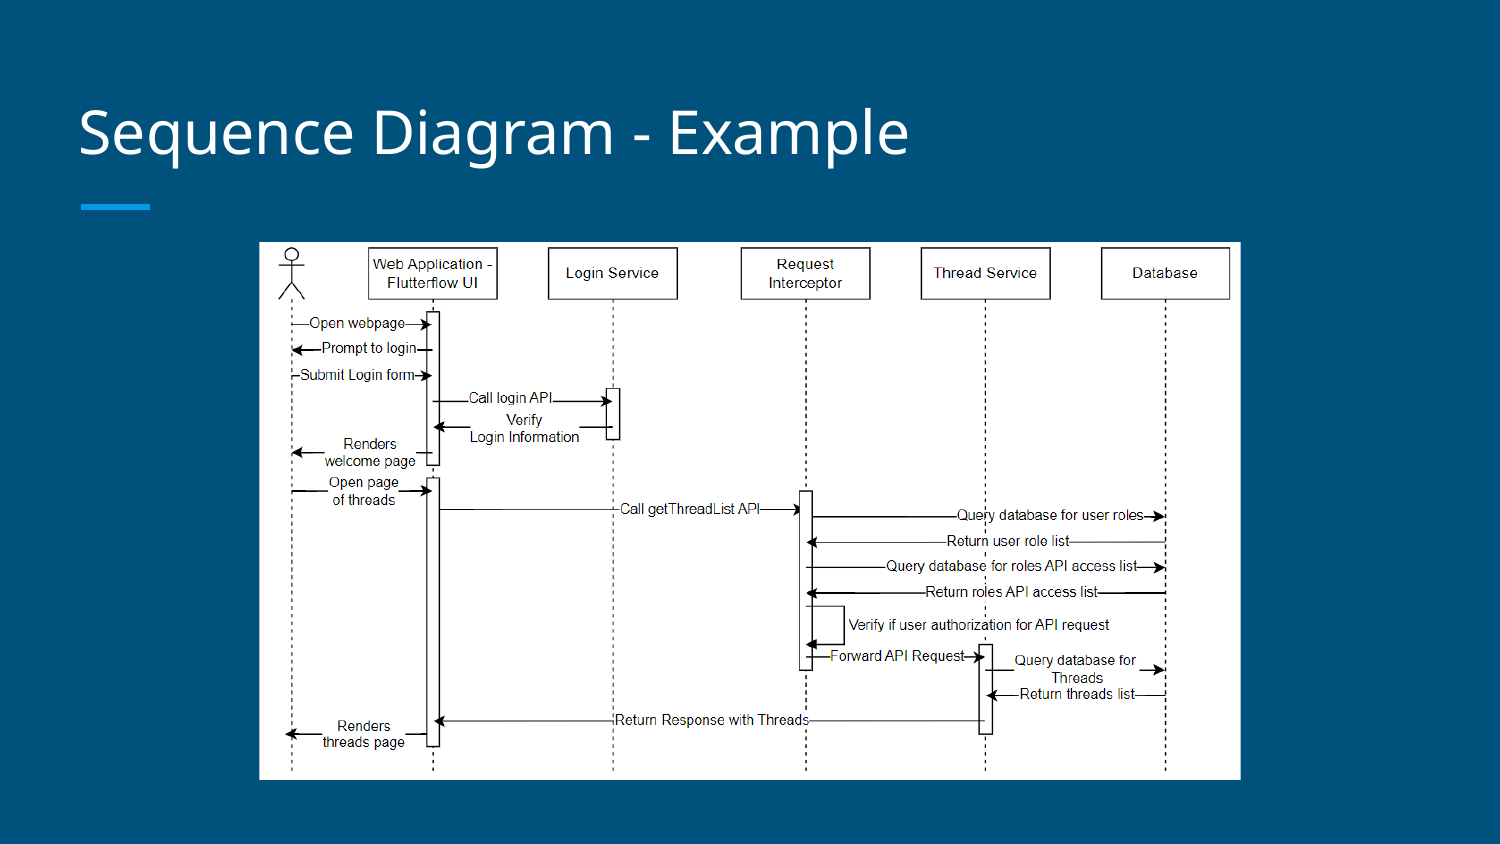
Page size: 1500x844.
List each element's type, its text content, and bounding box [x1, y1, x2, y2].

picture [260, 243, 1240, 779]
title Sequence Diagram - Example [63, 75, 1437, 188]
